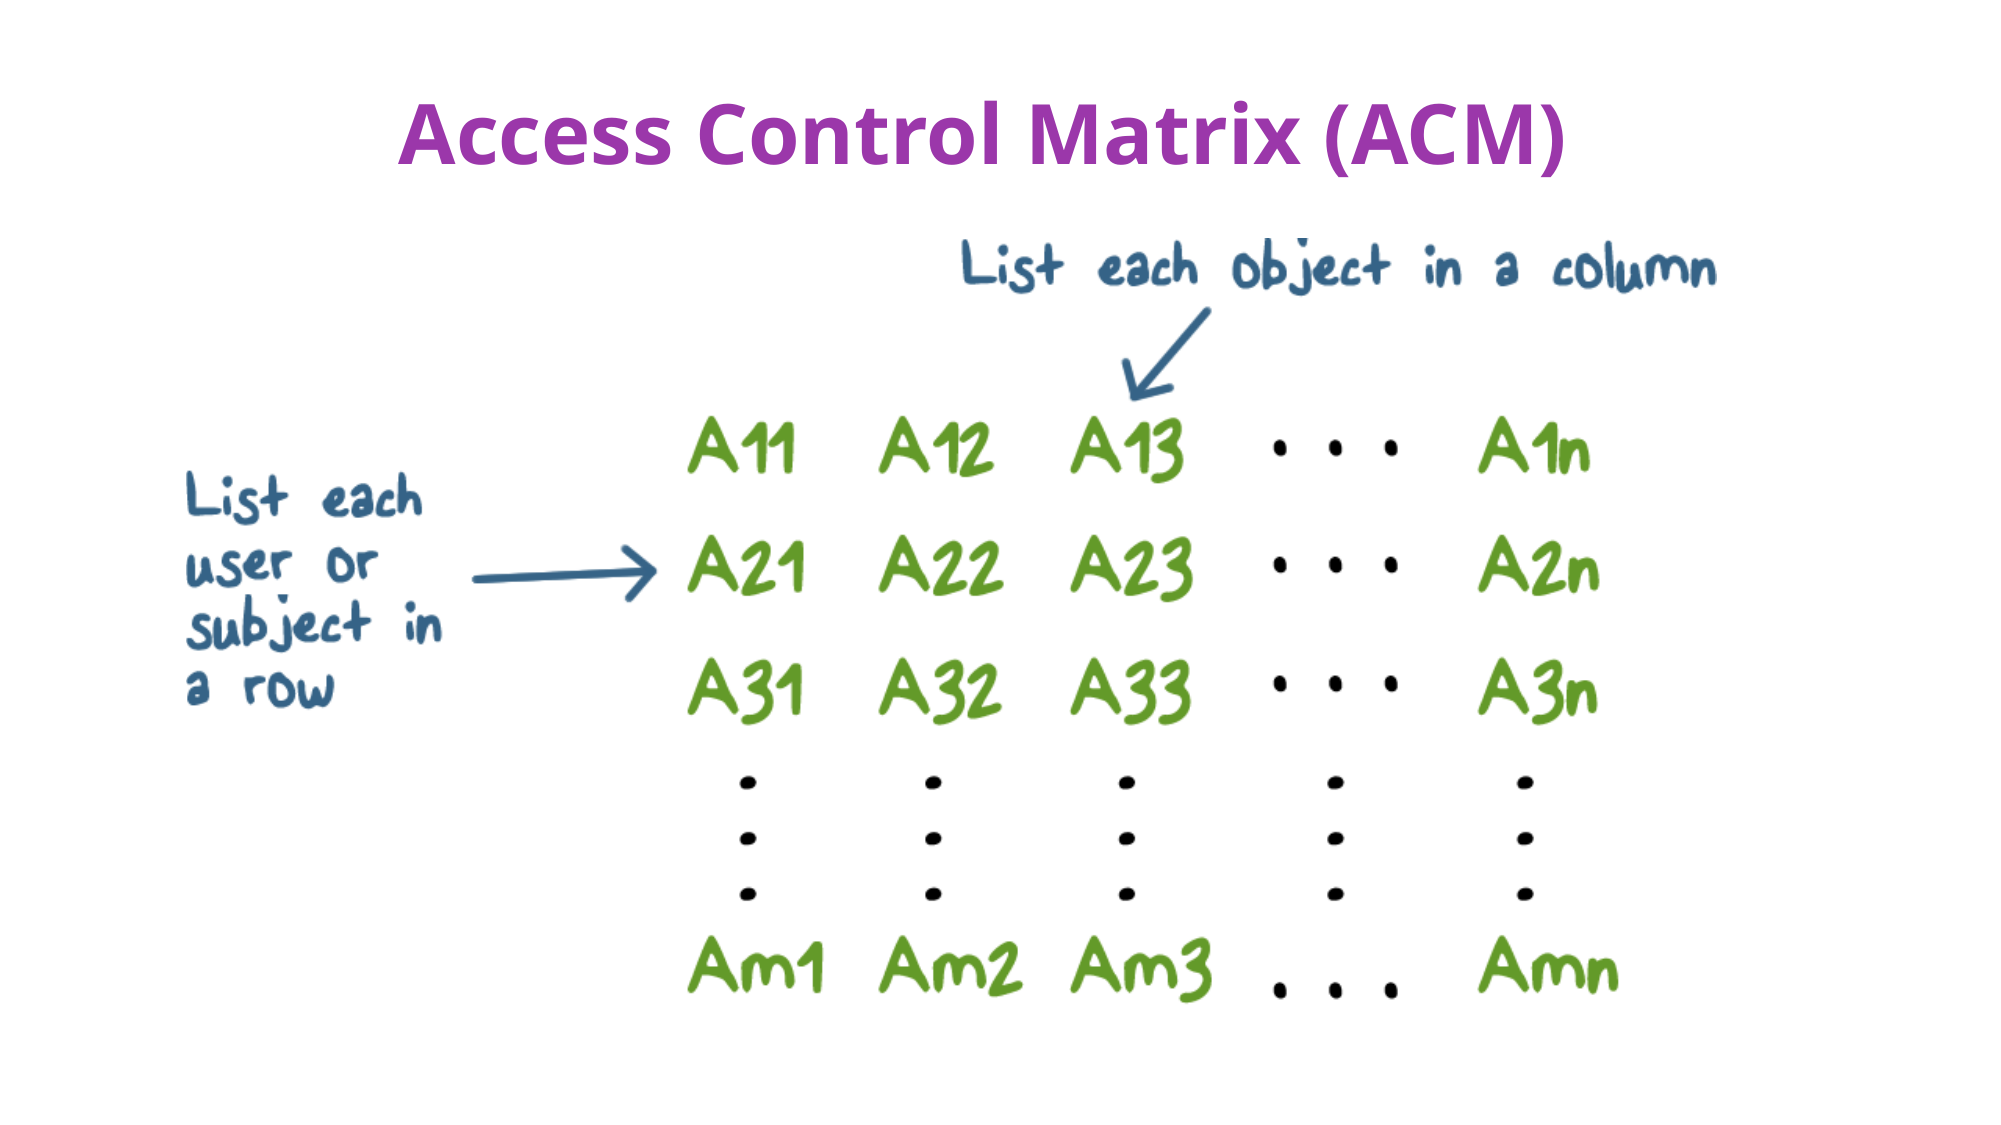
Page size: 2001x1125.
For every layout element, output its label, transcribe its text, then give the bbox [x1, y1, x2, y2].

title Access Control Matrix (ACM) [133, 37, 1834, 225]
picture [186, 238, 1717, 1035]
